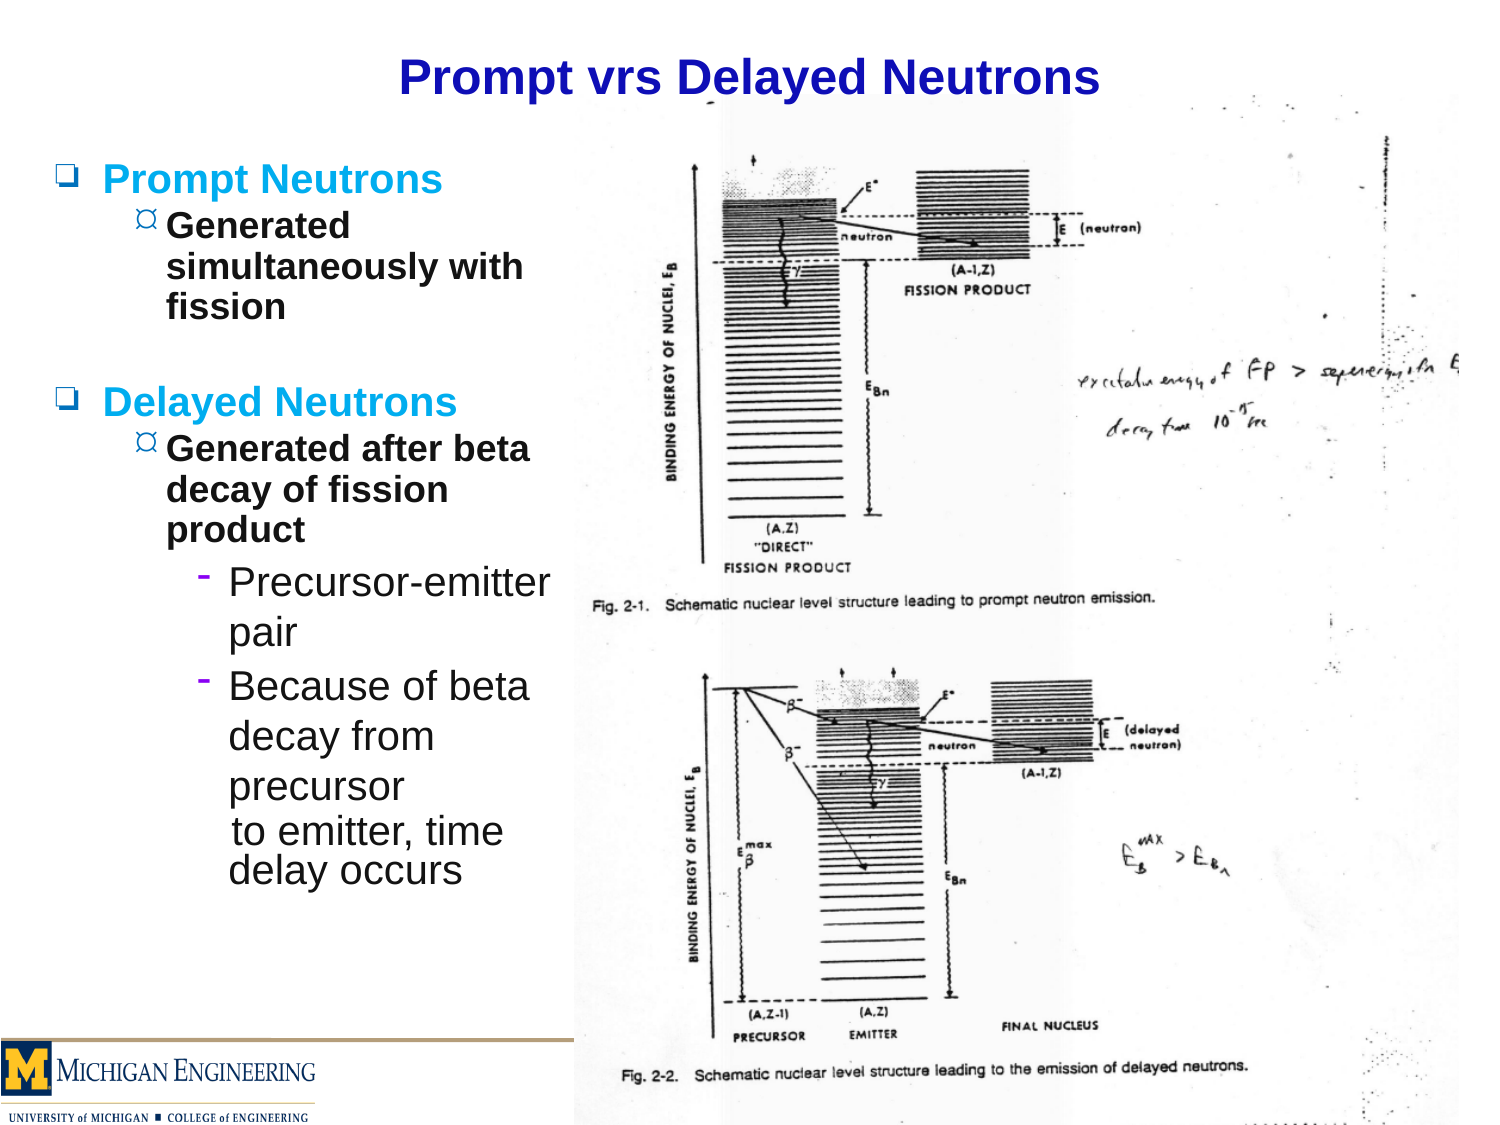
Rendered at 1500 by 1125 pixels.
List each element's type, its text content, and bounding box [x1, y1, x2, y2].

text_box Prompt vrs Delayed Neutrons [41, 37, 1459, 123]
picture [1, 1041, 315, 1122]
picture [574, 94, 1459, 1125]
text_box Prompt Neutrons Generated simultaneously with fission Delayed Neutrons Generated after beta decay of fission product Precursor-emitter pair Because of beta decay from precursor to emitter, time delay occurs [41, 149, 569, 1017]
